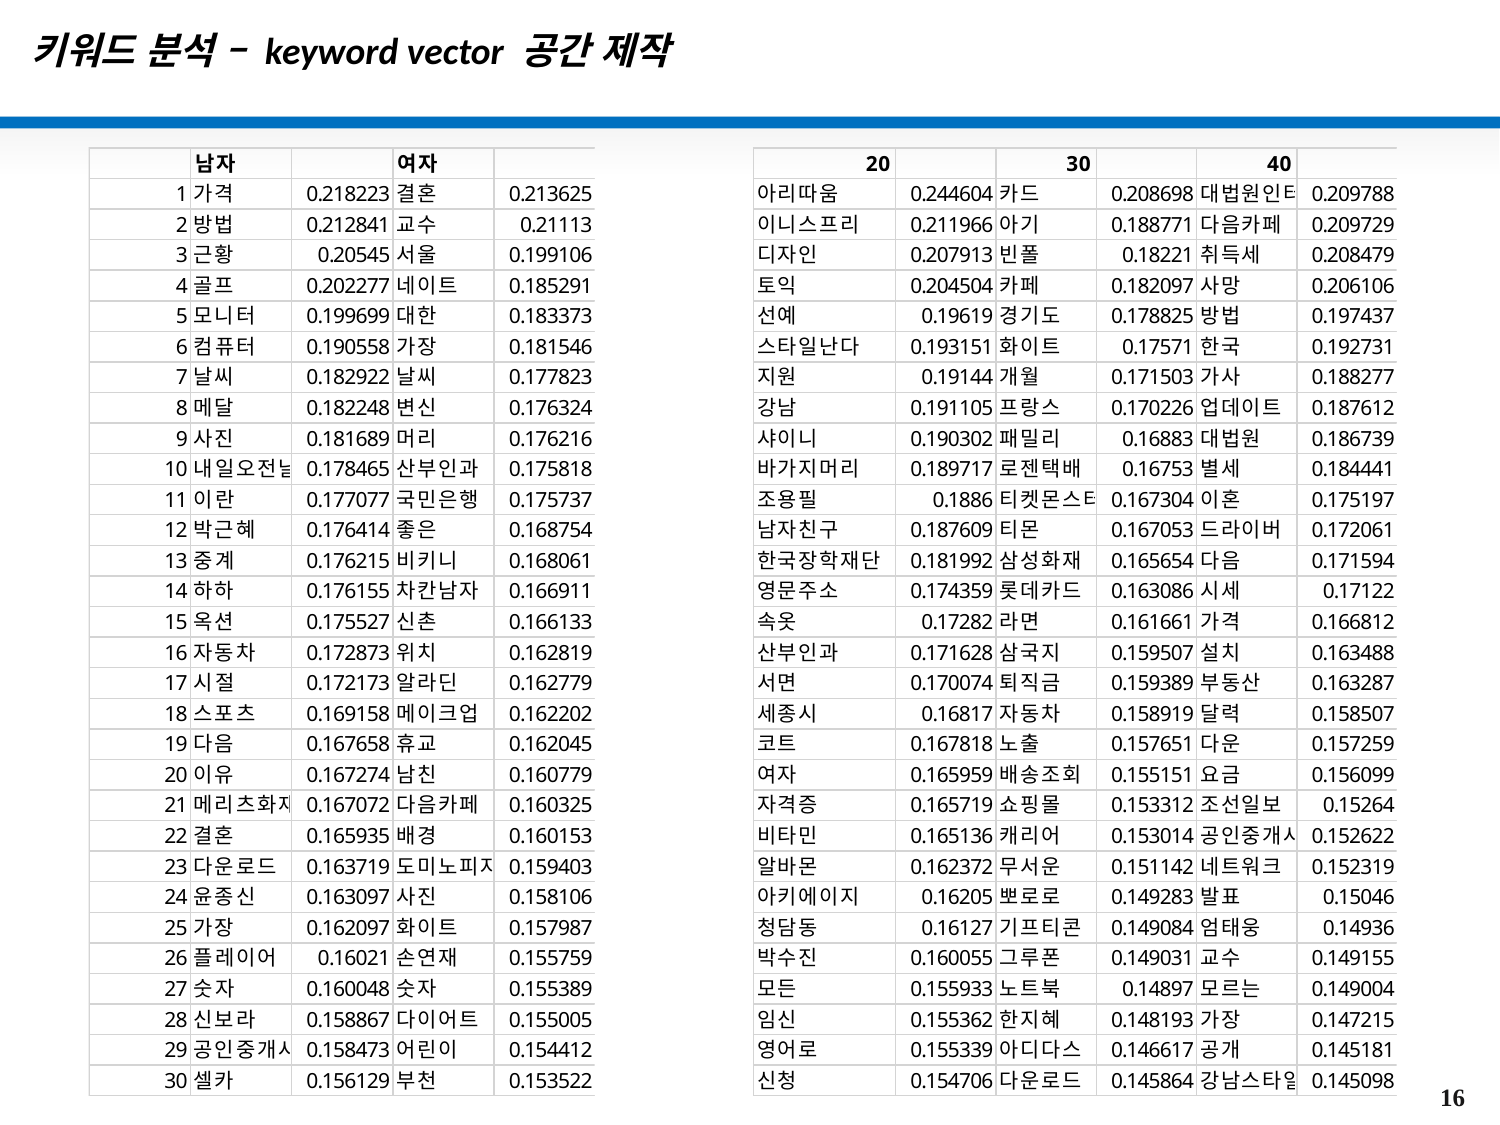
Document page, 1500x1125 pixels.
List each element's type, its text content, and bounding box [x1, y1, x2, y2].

picture [752, 147, 1399, 1097]
picture [88, 147, 597, 1097]
slide_number 16 [1425, 1073, 1500, 1120]
list 키워드 분석 – keyword vector 공간 제작 [16, 18, 971, 86]
